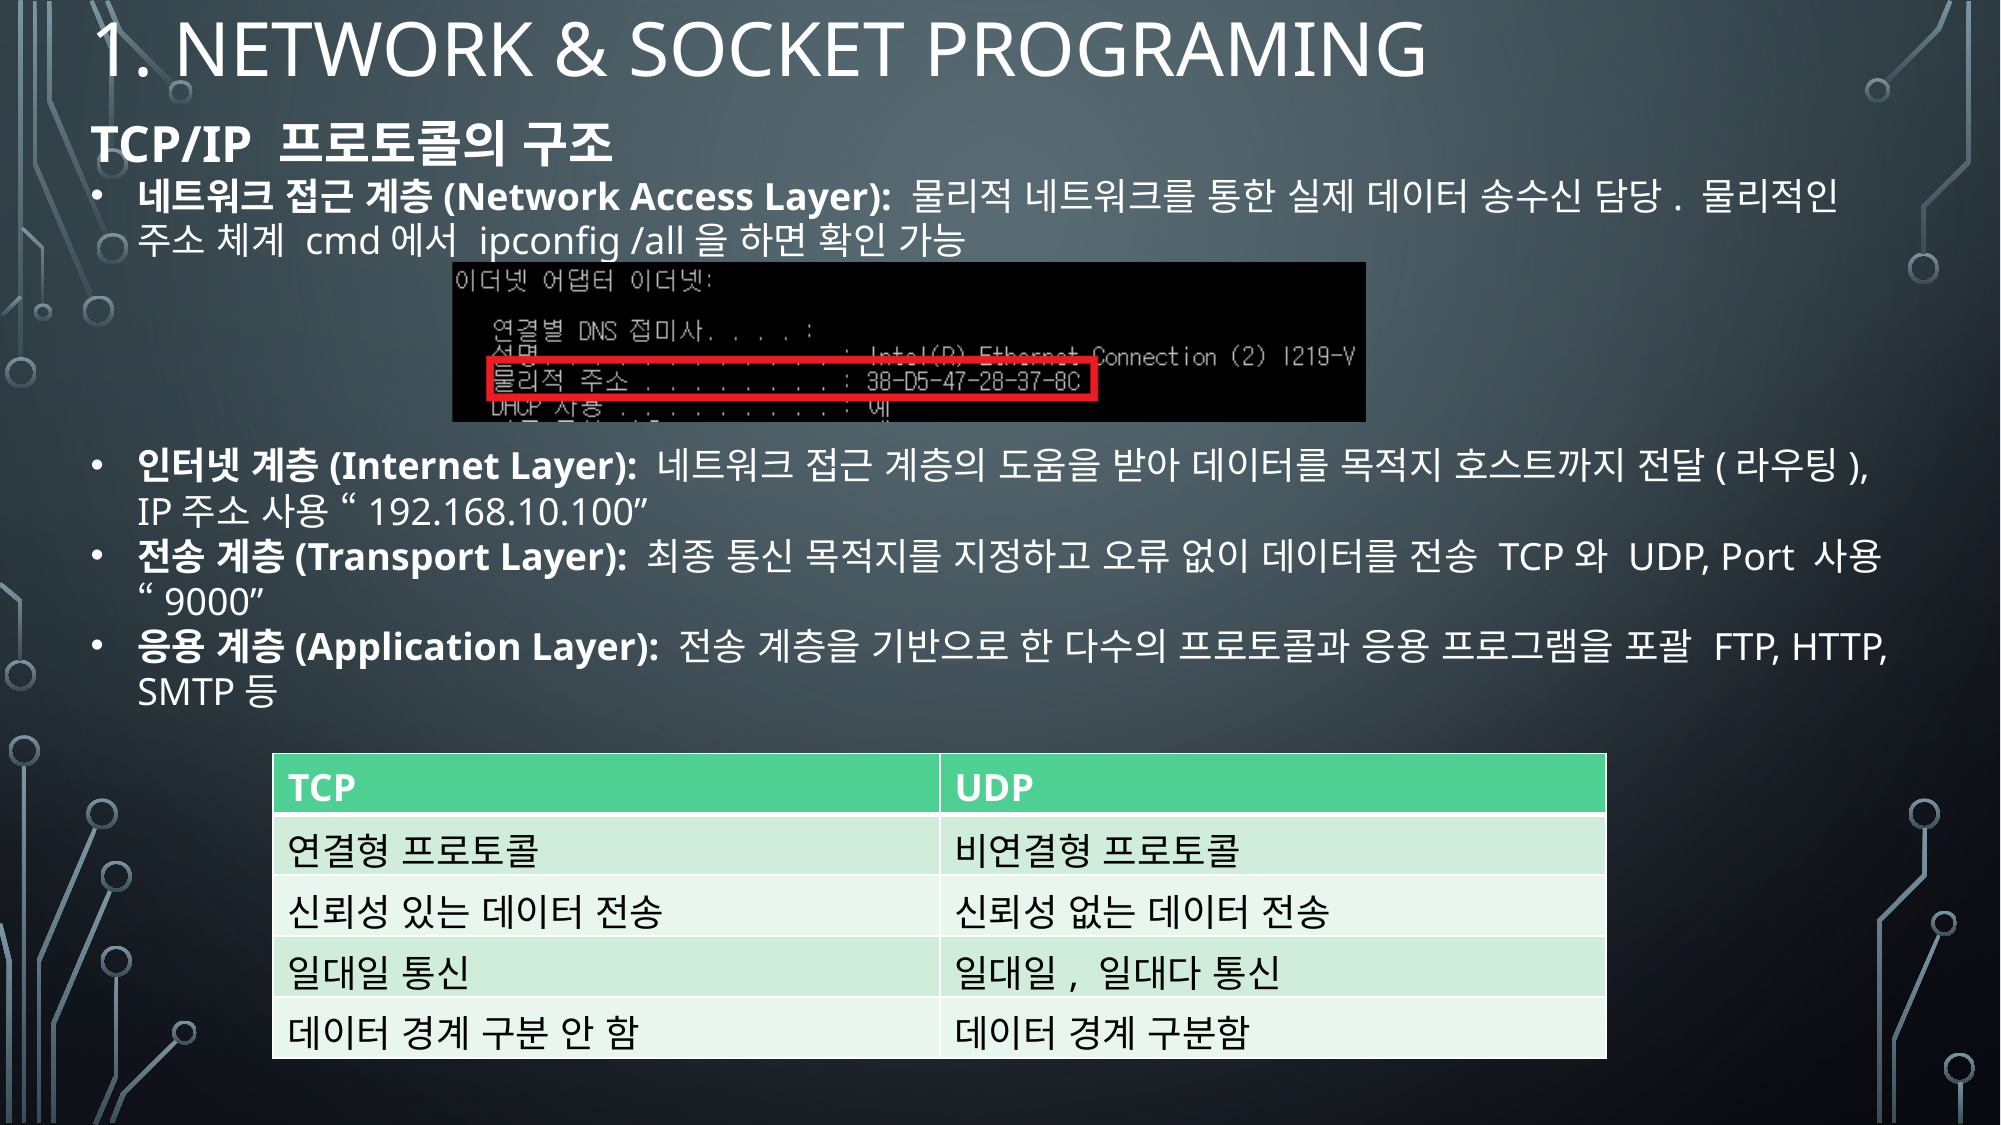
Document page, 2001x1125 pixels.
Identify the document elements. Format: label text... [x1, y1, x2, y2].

table_cell 연결형 프로토콜 [274, 817, 939, 874]
title 1. Network & Socket Programing [75, 0, 1916, 105]
table_cell 신뢰성 없는 데이터 전송 [941, 876, 1605, 935]
table_cell 데이터 경계 구분함 [941, 998, 1605, 1057]
text_box TCP/IP 프로토콜의 구조 네트워크 접근 계층(Network Access Layer): 물리적 네트워크를 통한 실제 데이터 송수신 담당. 물리적인 주소 체계 cmd에서 ipconfig /all을 하면 확인 가능 인터넷 계층(Internet Layer): 네트워크 접근 계층의 도움을 받아 데이터를 목적지 호스트까지 전달(라우팅), IP주소 사용 “192.168.10.100” 전송 계층(Transport Layer): 최종 통신 목적지를 지정하고 오류 없이 데이터를 전송 TCP와 UDP, Port 사용 “9000” 응용 계층(Application Layer): 전송 계층을 기반으로 한 다수의 프로토콜과 응용 프로그램을 포괄 FTP, HTTP, SMTP등 [75, 105, 1916, 1080]
picture [452, 262, 1366, 423]
table_cell 일대일 통신 [274, 937, 939, 996]
table_header UDP [941, 754, 1605, 812]
table_header TCP [274, 754, 939, 812]
table_cell 데이터 경계 구분 안 함 [274, 998, 939, 1057]
table_cell 신뢰성 있는 데이터 전송 [274, 876, 939, 935]
table_cell 일대일, 일대다 통신 [941, 937, 1605, 996]
table_cell 비연결형 프로토콜 [941, 817, 1605, 874]
